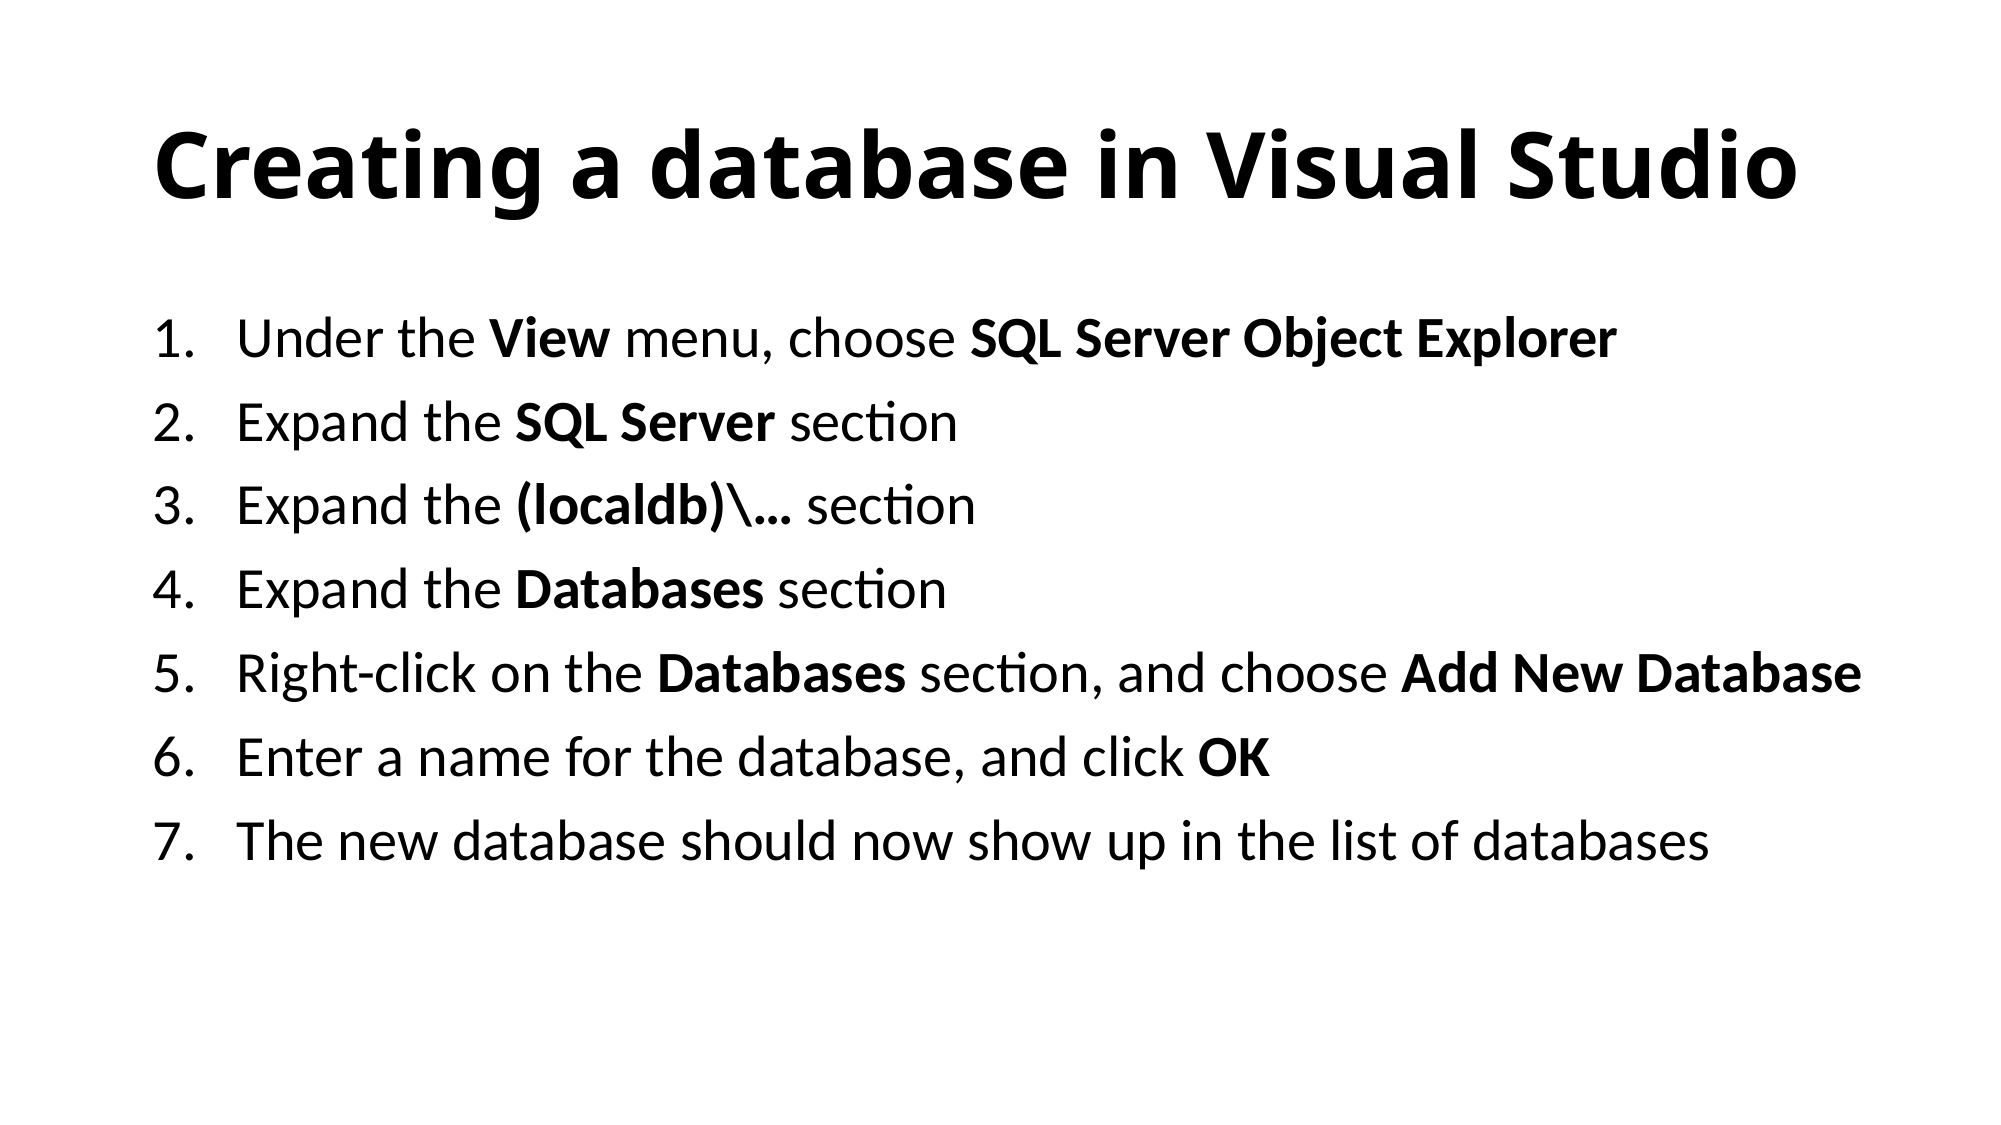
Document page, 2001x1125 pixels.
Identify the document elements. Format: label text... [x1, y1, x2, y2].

title Creating a database in Visual Studio [137, 59, 1863, 278]
list Under the View menu, choose SQL Server Object Explorer Expand the SQL Server section Expand the (localdb)\… section Expand the Databases section Right-click on the Databases section, and choose Add New Database Enter a name for the database, and click OK The new database should now show up in the list of databases [137, 299, 1931, 1014]
